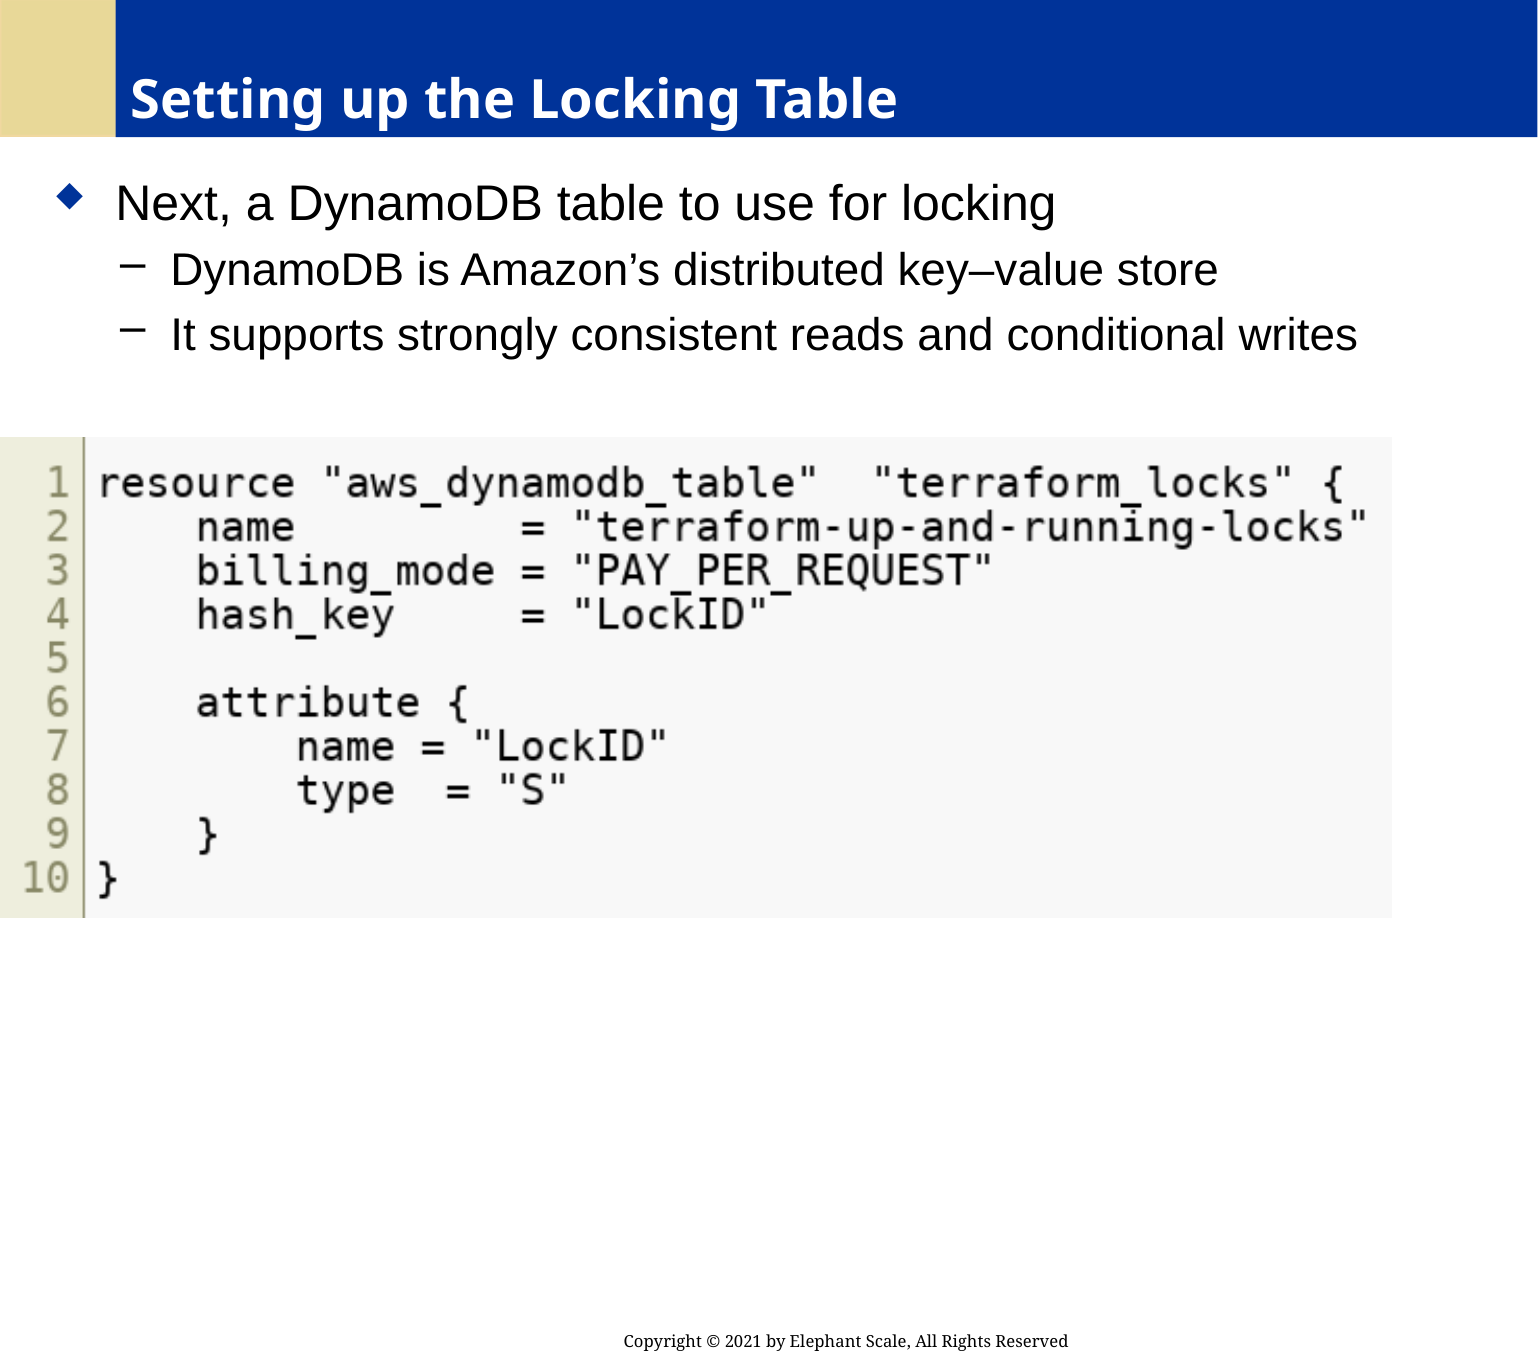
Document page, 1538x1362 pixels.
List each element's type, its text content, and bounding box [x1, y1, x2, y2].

text_box Copyright © 2021 by Elephant Scale, All Rights Reserved [608, 1322, 1085, 1358]
title Setting up the Locking Table [115, 0, 1538, 138]
list Next, a DynamoDB table to use for locking DynamoDB is Amazon’s distributed key–value store It supports strongly consistent reads and conditional writes [38, 162, 1500, 1284]
picture [0, 437, 1392, 918]
picture [0, 0, 115, 137]
